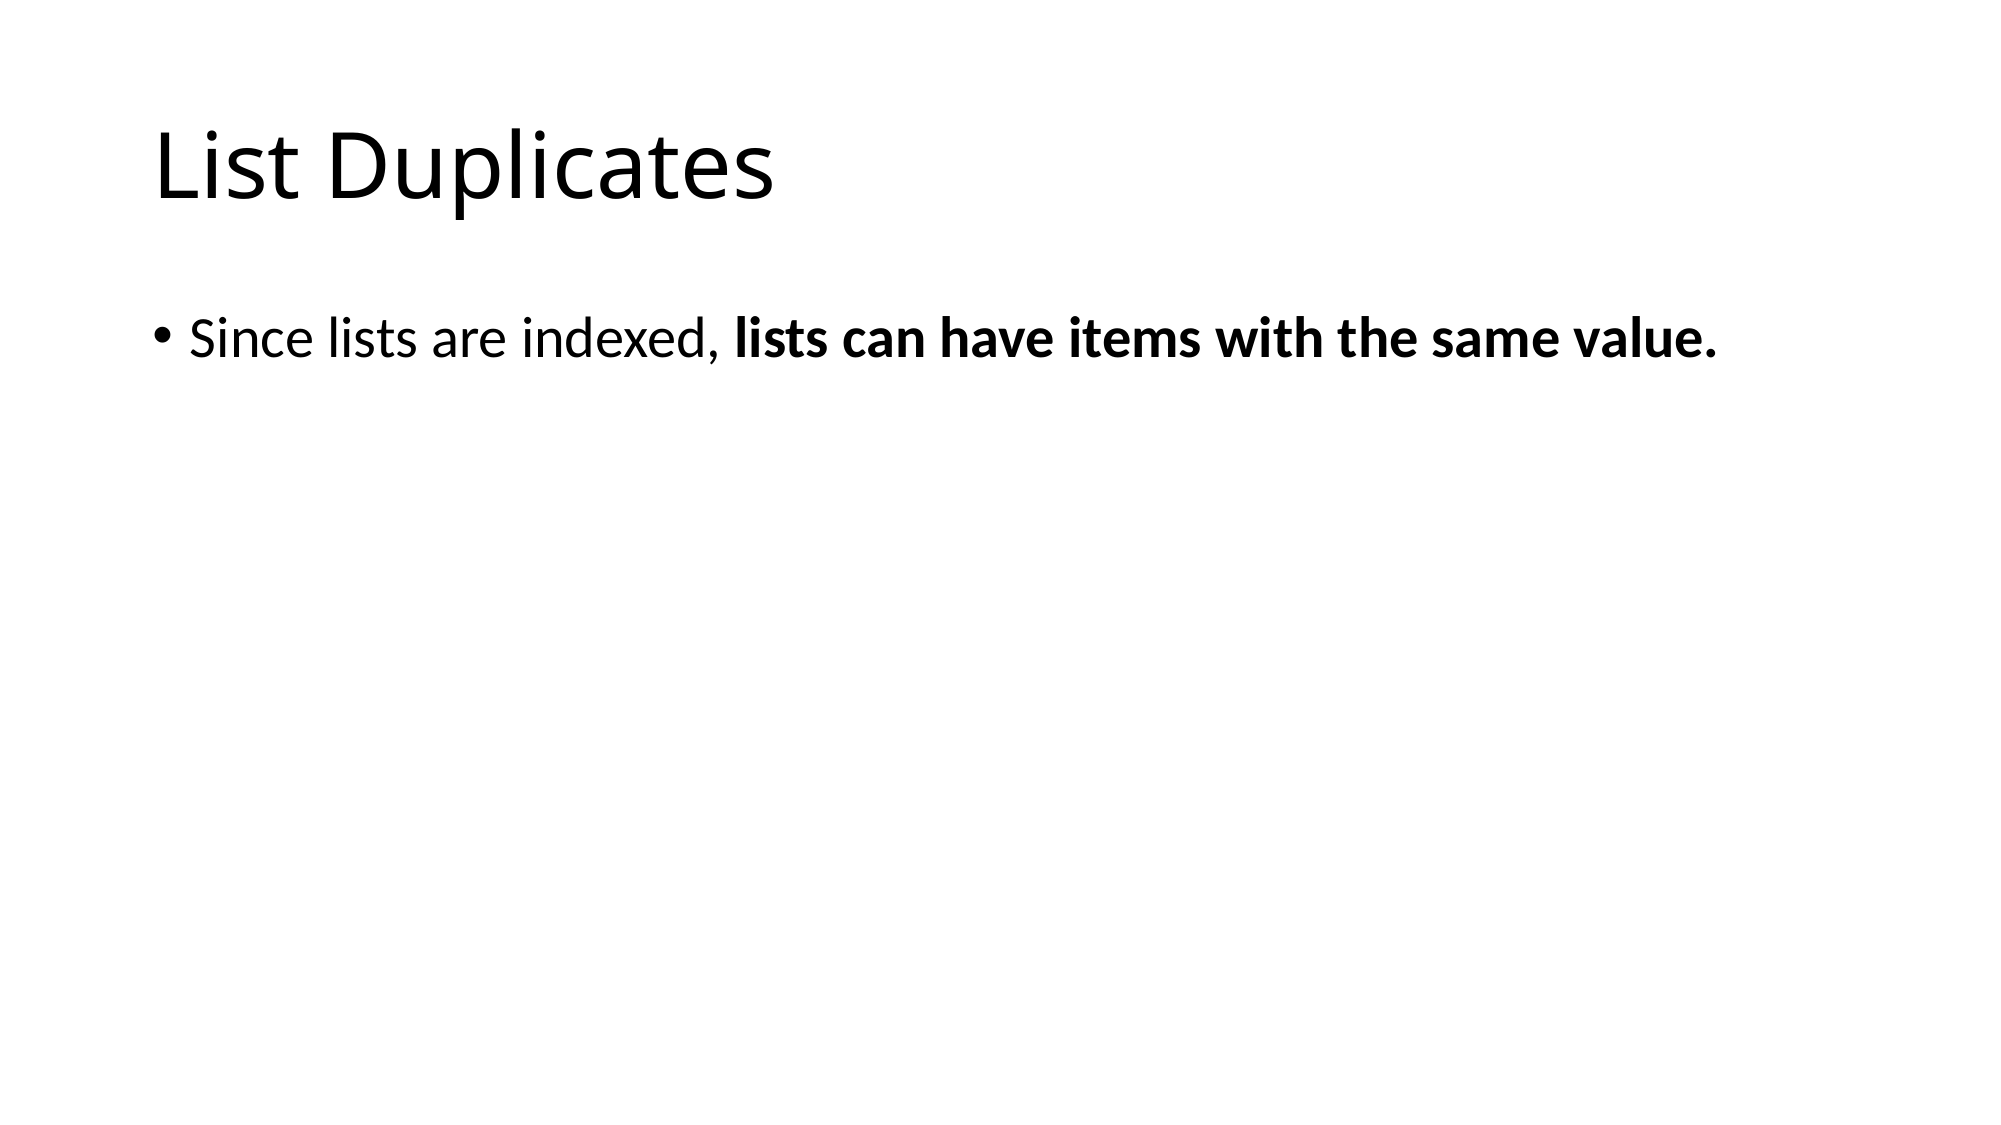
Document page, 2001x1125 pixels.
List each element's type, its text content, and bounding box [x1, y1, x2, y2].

list Since lists are indexed, lists can have items with the same value. [137, 299, 1863, 1014]
title List Duplicates [137, 59, 1863, 278]
